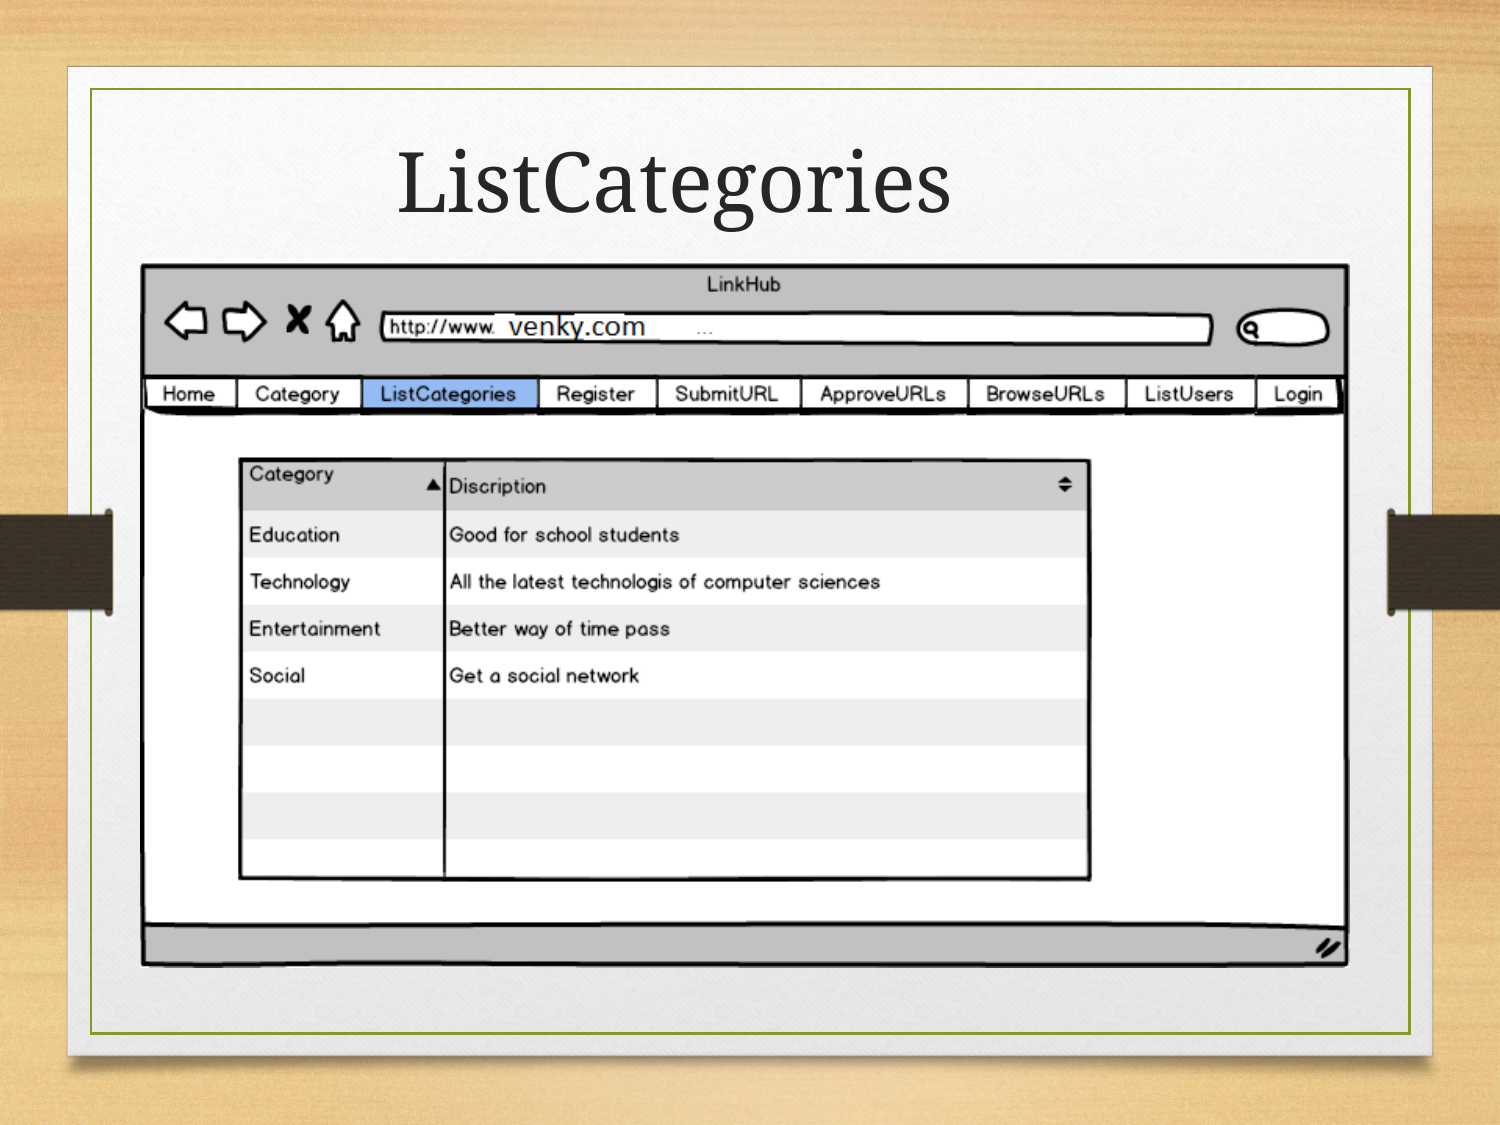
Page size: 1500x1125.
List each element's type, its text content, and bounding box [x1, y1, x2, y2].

text_box ListCategories [75, 22, 1276, 244]
picture [0, 0, 1500, 1125]
